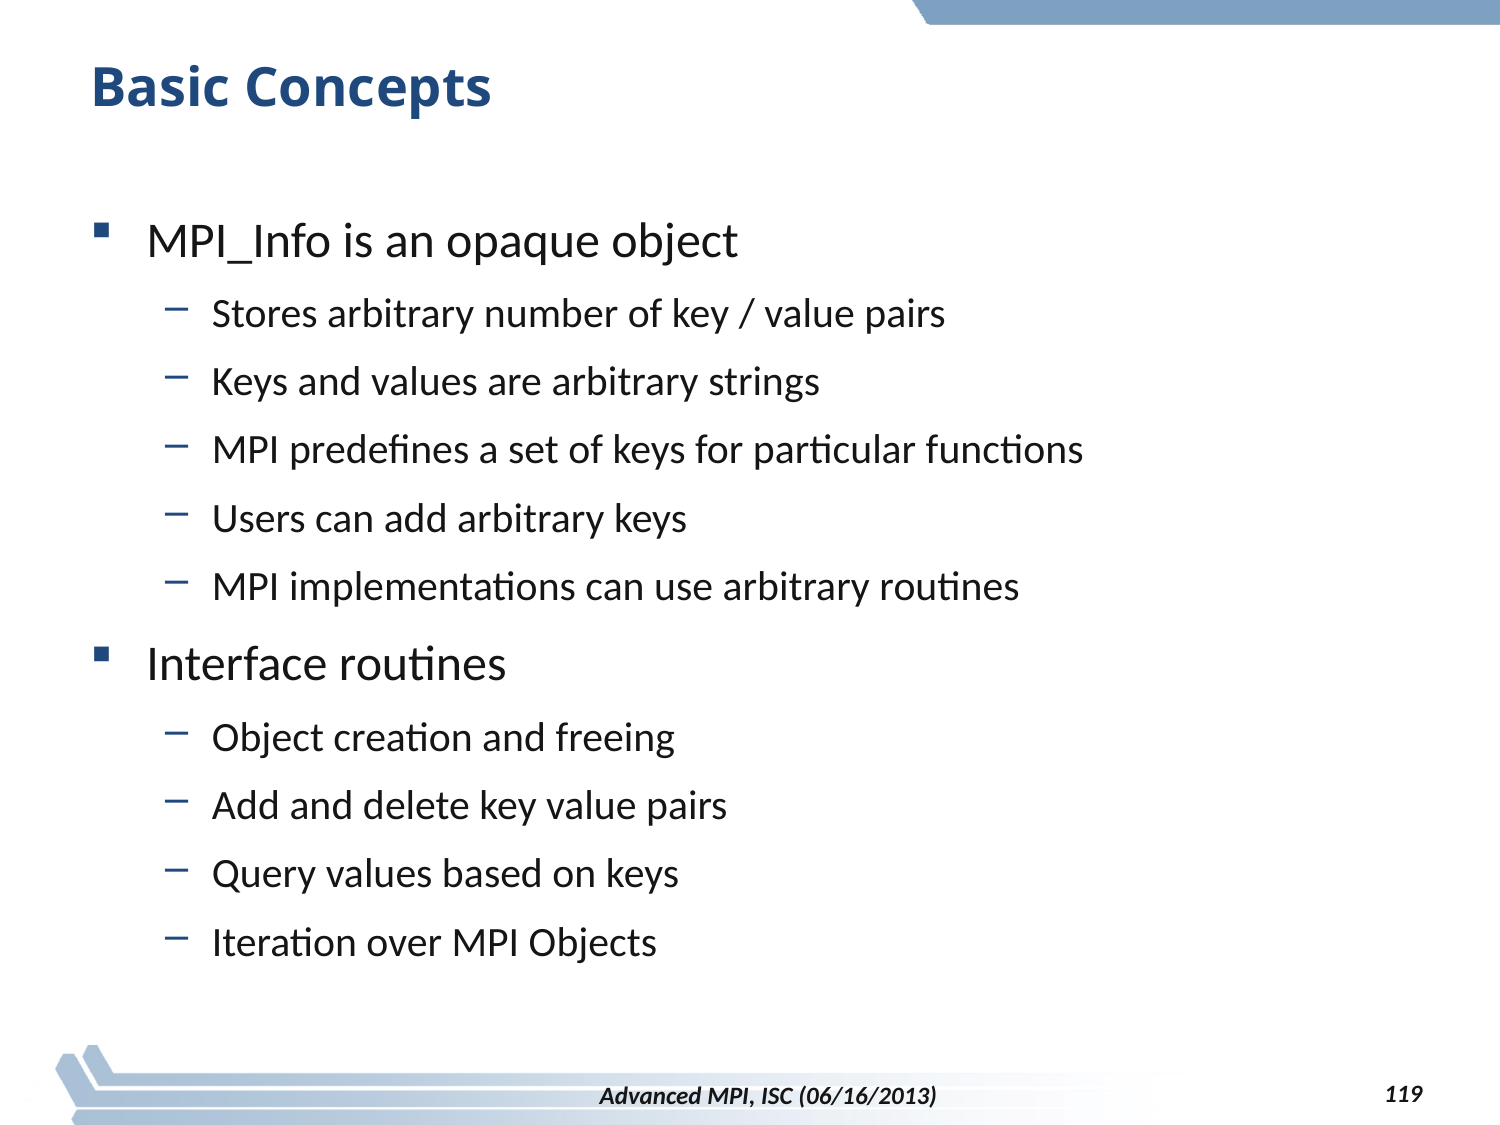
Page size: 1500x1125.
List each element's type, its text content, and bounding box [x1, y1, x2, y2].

picture [0, 0, 1500, 26]
title Basic Concepts [74, 44, 1426, 176]
slide_number 119 [1275, 1072, 1438, 1113]
list MPI_Info is an opaque object Stores arbitrary number of key / value pairs Keys and values are arbitrary strings MPI predefines a set of keys for particular functions Users can add arbitrary keys MPI implementations can use arbitrary routines Interface routines Object creation and freeing Add and delete key value pairs Query values based on keys Iteration over MPI Objects [74, 187, 1426, 1038]
picture [0, 1037, 1500, 1125]
footer Advanced MPI, ISC (06/16/2013) [324, 1074, 1213, 1116]
